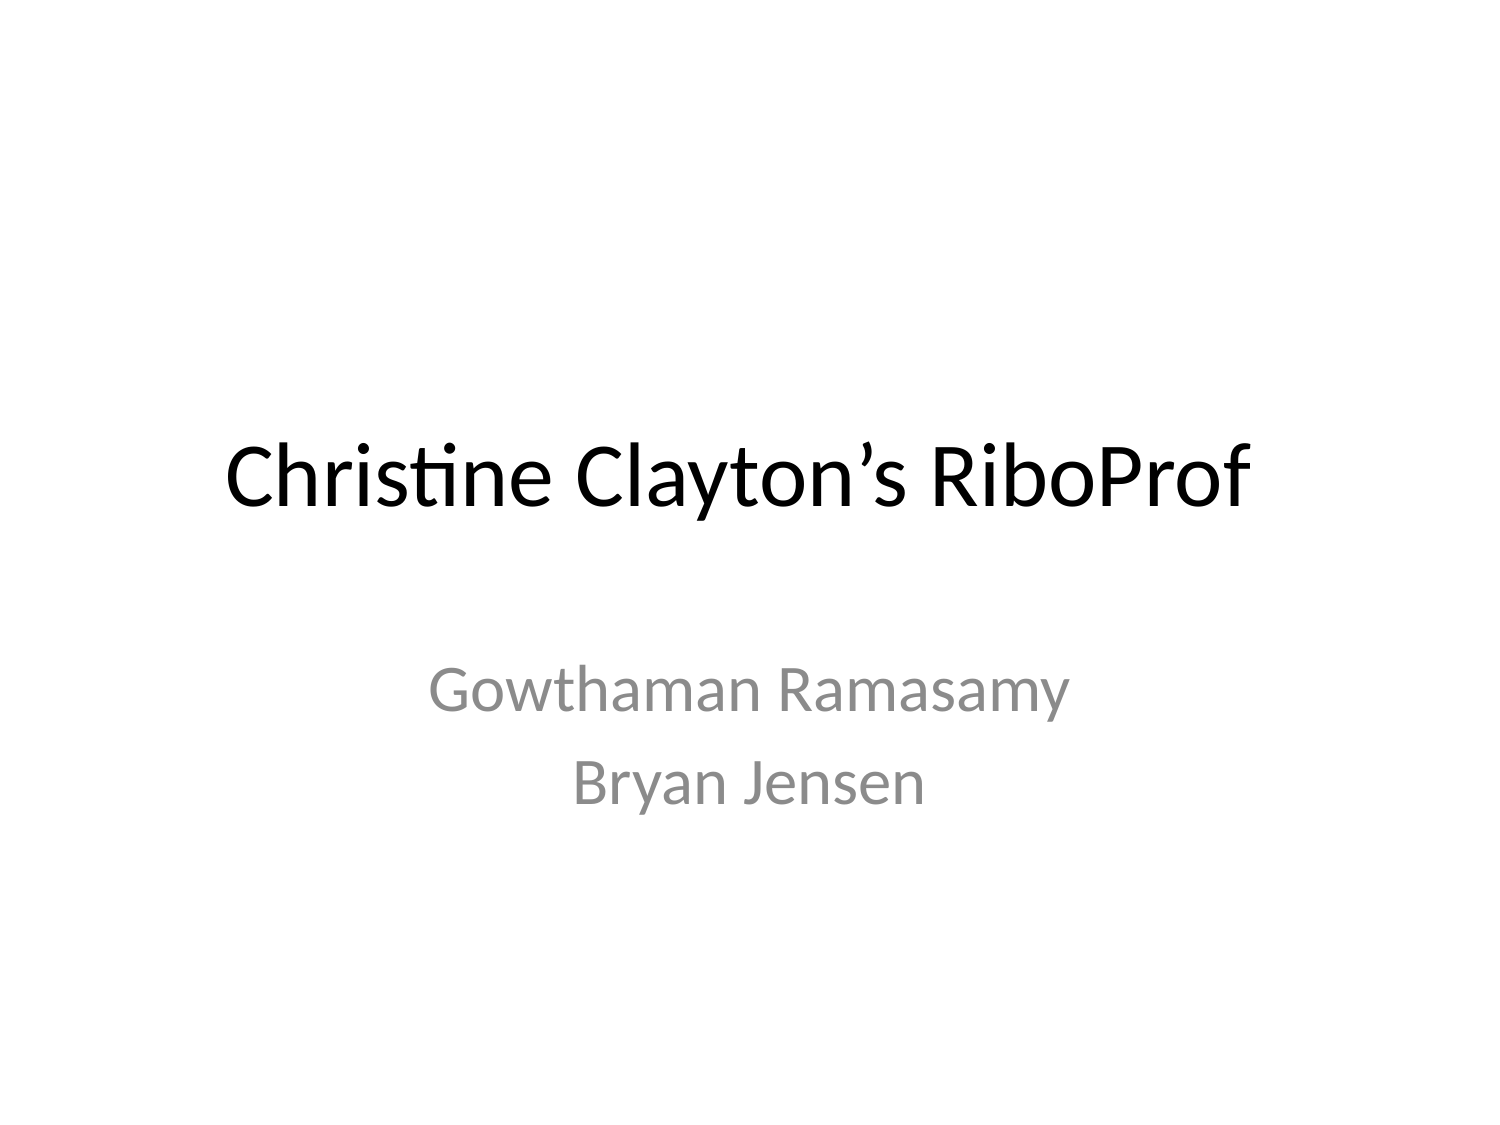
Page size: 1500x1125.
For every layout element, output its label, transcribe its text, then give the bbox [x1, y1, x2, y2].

title Christine Clayton’s RiboProf [112, 349, 1388, 591]
subtitle Gowthaman Ramasamy Bryan Jensen [225, 637, 1275, 925]
